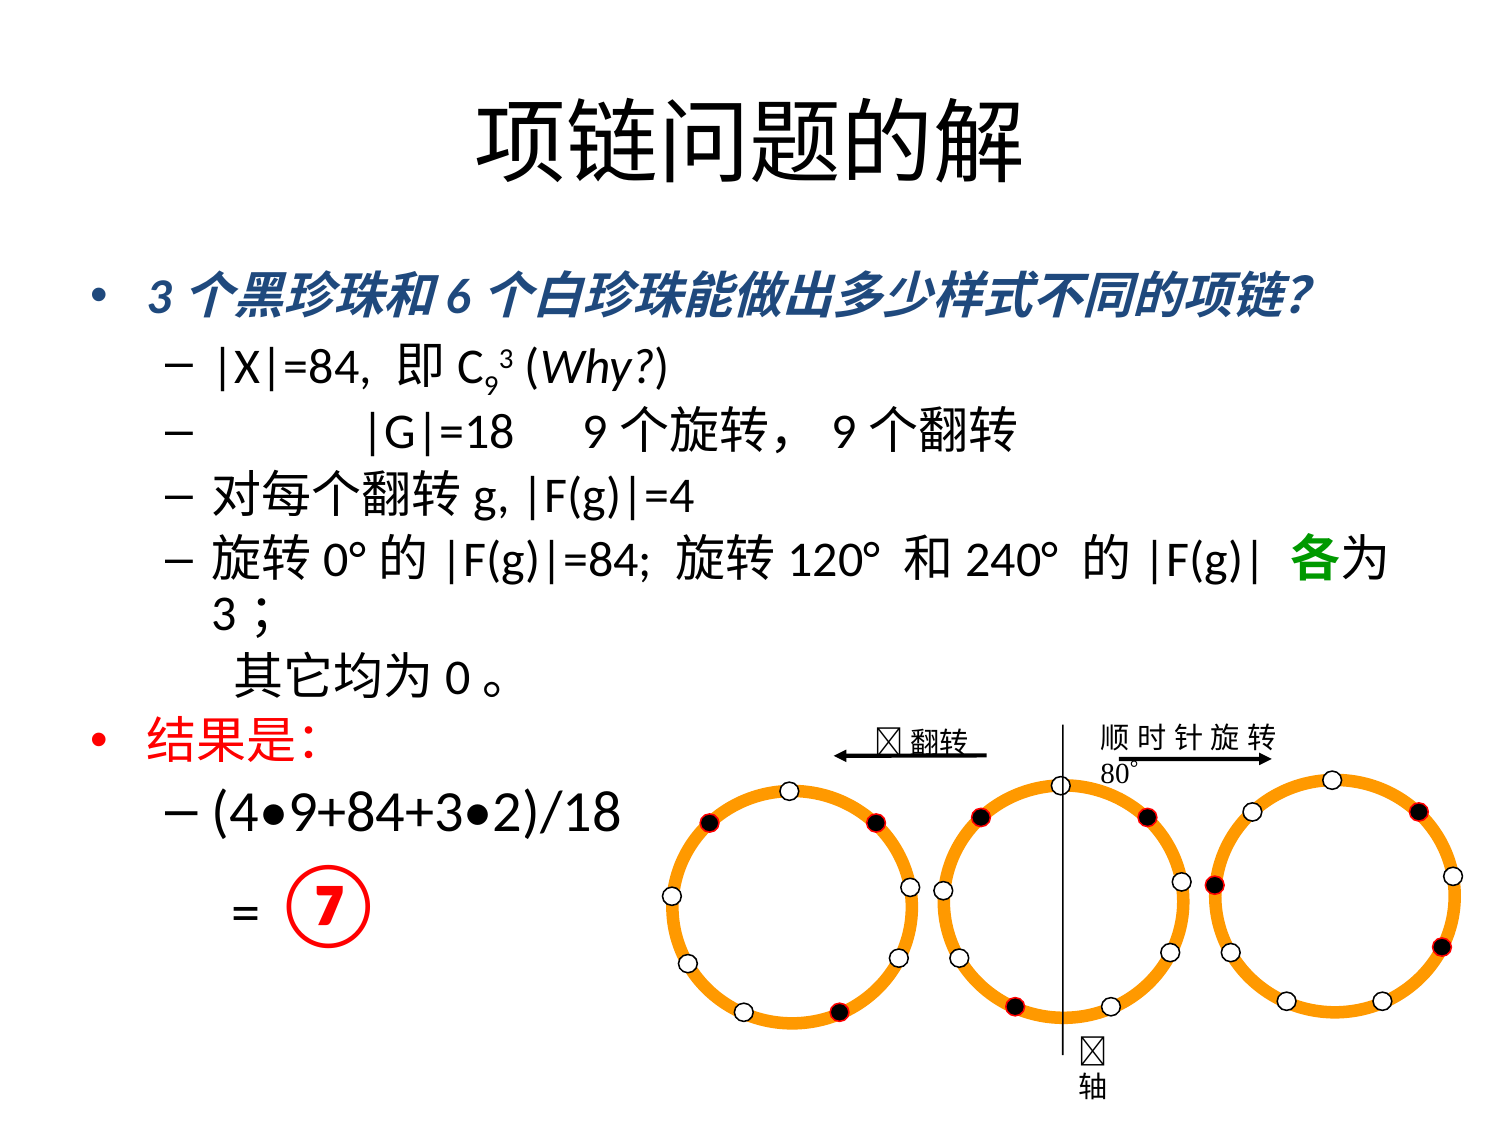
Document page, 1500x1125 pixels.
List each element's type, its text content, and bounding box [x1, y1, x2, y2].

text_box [662, 712, 1463, 1076]
list 3个黑珍珠和6个白珍珠能做出多少样式不同的项链？ |X|=84, 即C93 (Why?) |G|=18 9个旋转，9个翻转 对每个翻转g, |F(g)|=4 旋转0°的|F(g)|=84; 旋转120° 和240° 的|F(g)| 各为3； 其它均为0。 结果是： (4•9+84+3•2)/18 = ⑦ [75, 262, 1425, 1005]
title 项链问题的解 [75, 45, 1425, 233]
